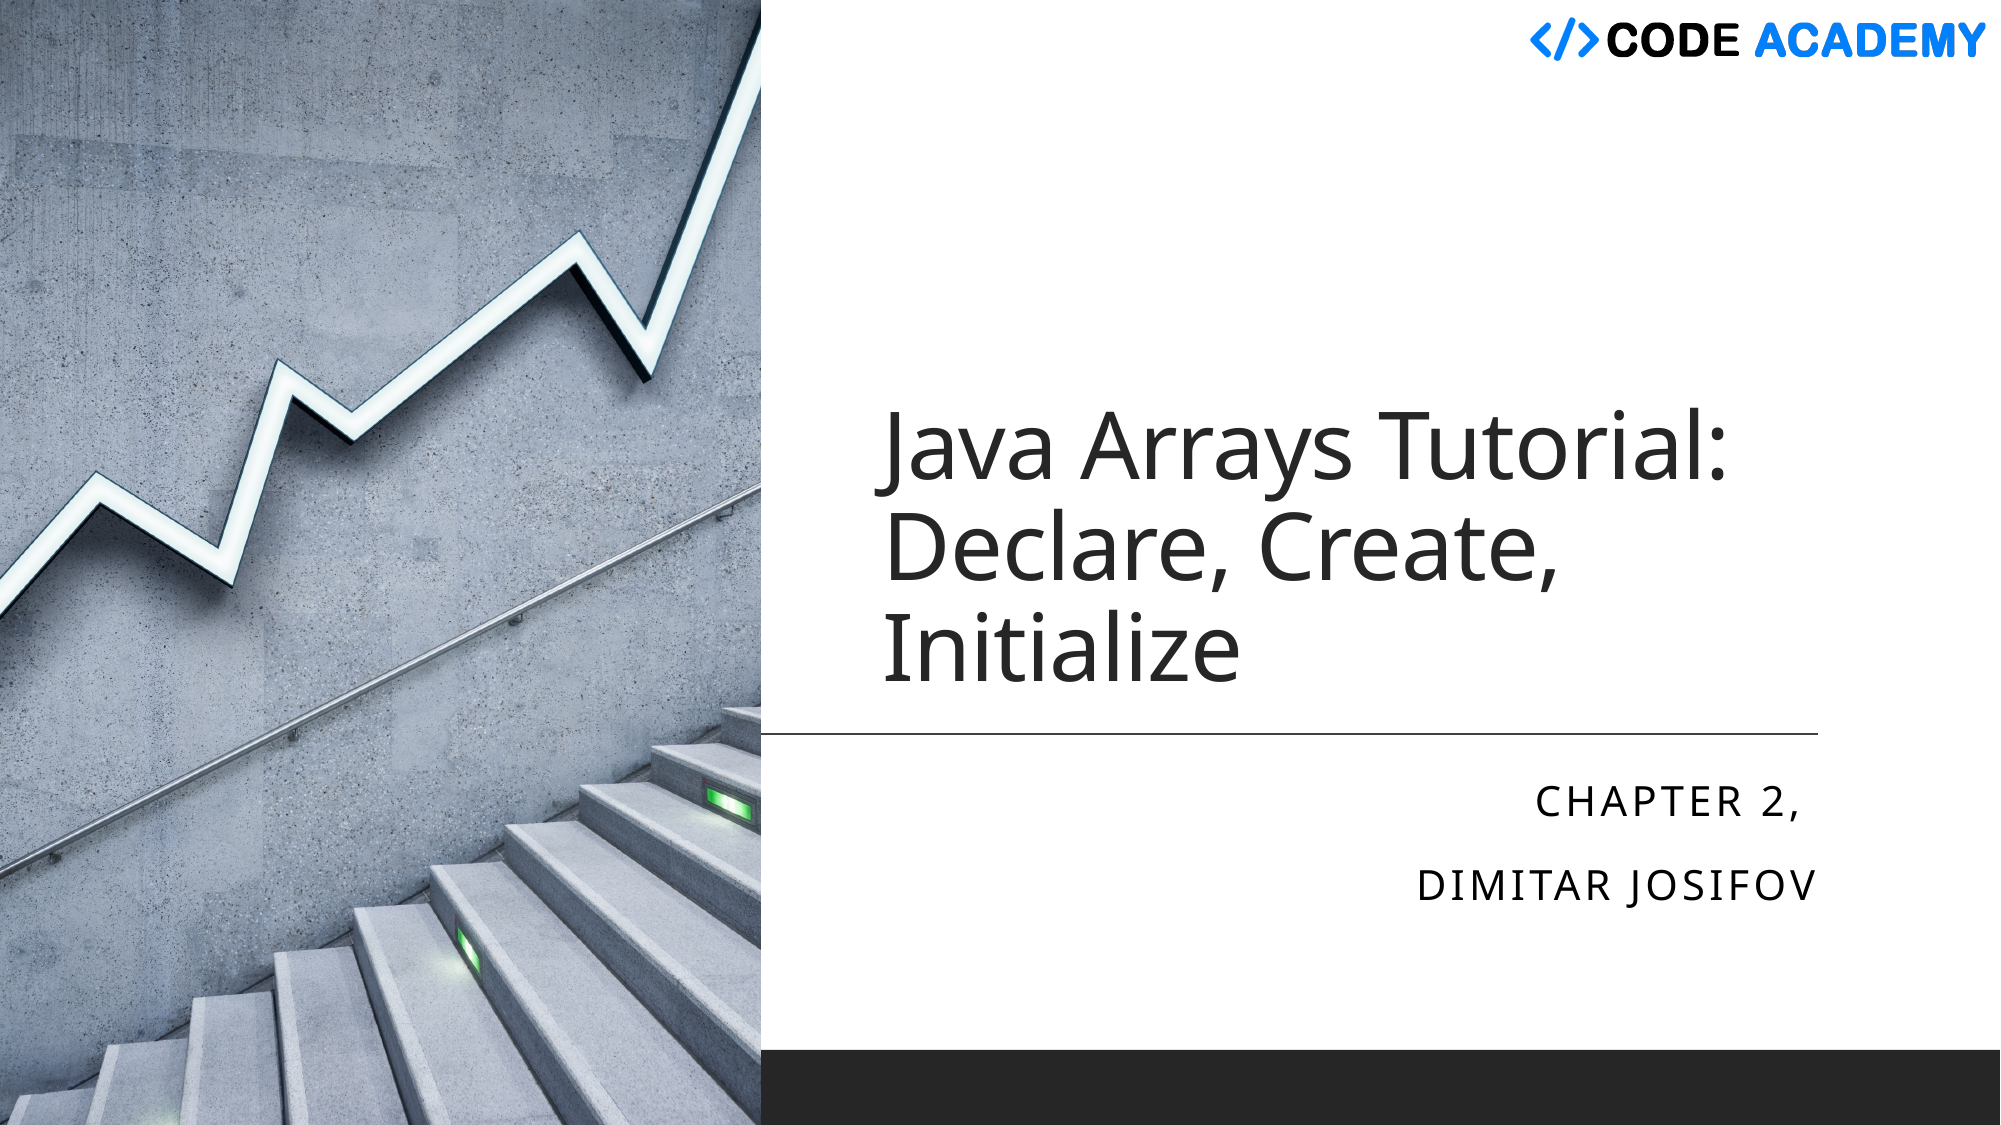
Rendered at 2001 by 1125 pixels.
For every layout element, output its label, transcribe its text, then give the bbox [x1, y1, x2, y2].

title Java Arrays Tutorial: Declare, Create, Initialize [867, 104, 1894, 710]
picture [1530, 17, 1988, 62]
picture [0, 0, 761, 1125]
subtitle Chapter 2, Dimitar josifov [769, 761, 1831, 950]
